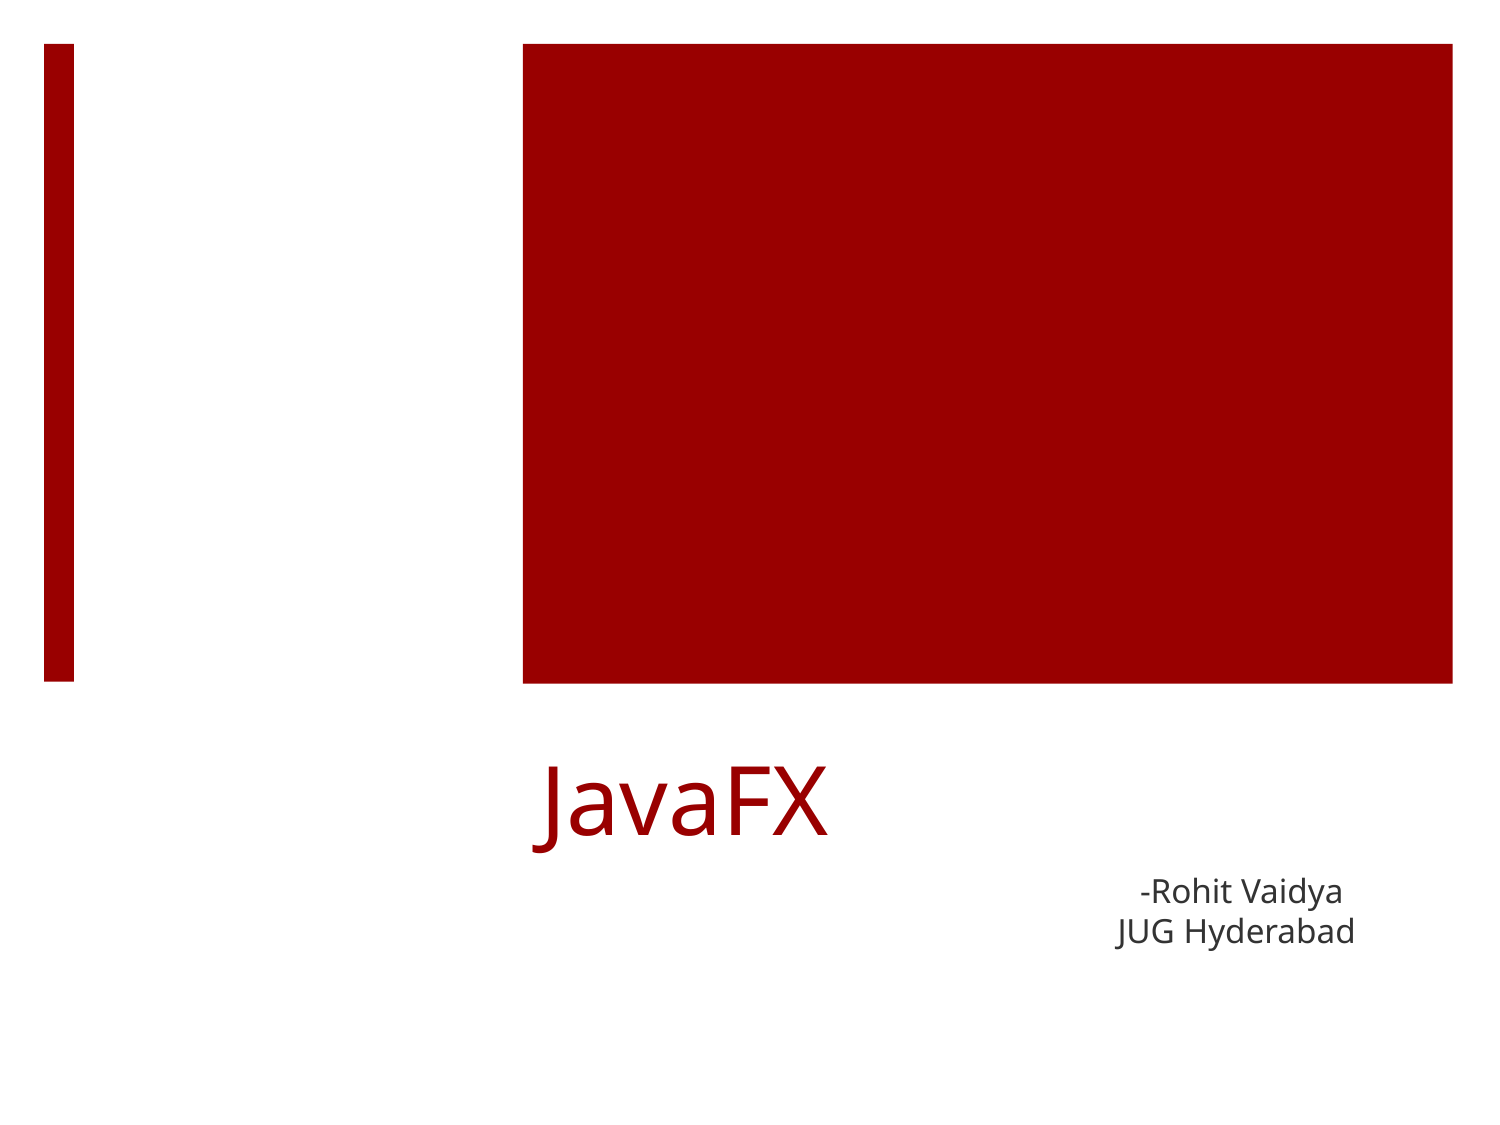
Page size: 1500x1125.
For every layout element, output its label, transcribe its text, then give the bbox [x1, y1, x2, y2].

subtitle -Rohit Vaidya JUG Hyderabad [525, 862, 1421, 965]
title JavaFX [525, 690, 1421, 862]
